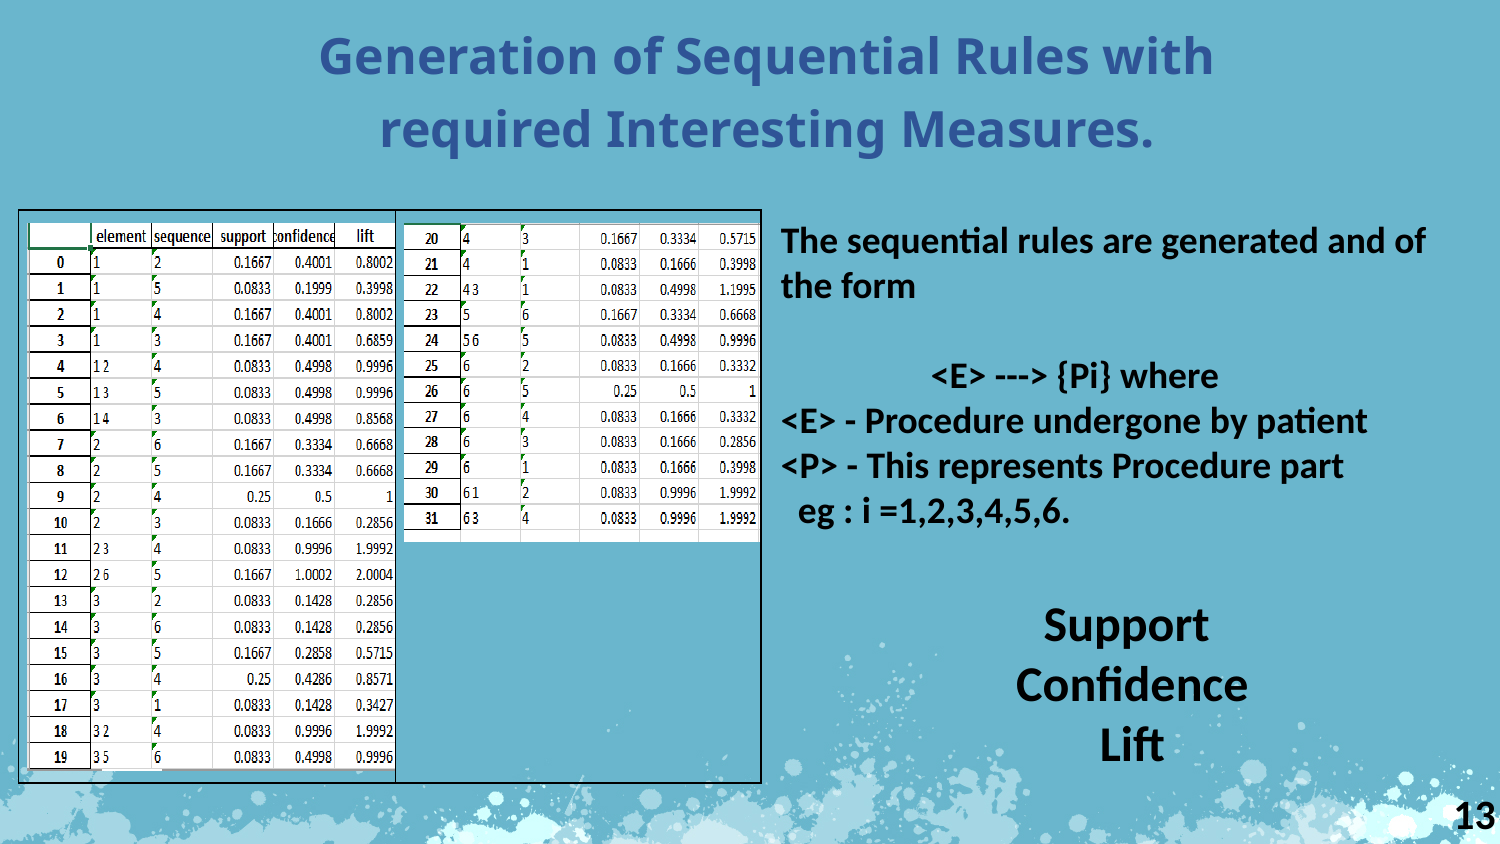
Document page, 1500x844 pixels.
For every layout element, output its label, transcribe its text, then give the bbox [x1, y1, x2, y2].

picture [0, 0, 1500, 844]
text_box The sequential rules are generated and of the form <E> ---> {Pi} where <E> - Procedure undergone by patient <P> - This represents Procedure part eg : i =1,2,3,4,5,6. Support Confidence Lift [766, 209, 1499, 779]
text_box 13 [1453, 788, 1496, 839]
text_box Generation of Sequential Rules with required Interesting Measures. [53, 8, 1482, 166]
